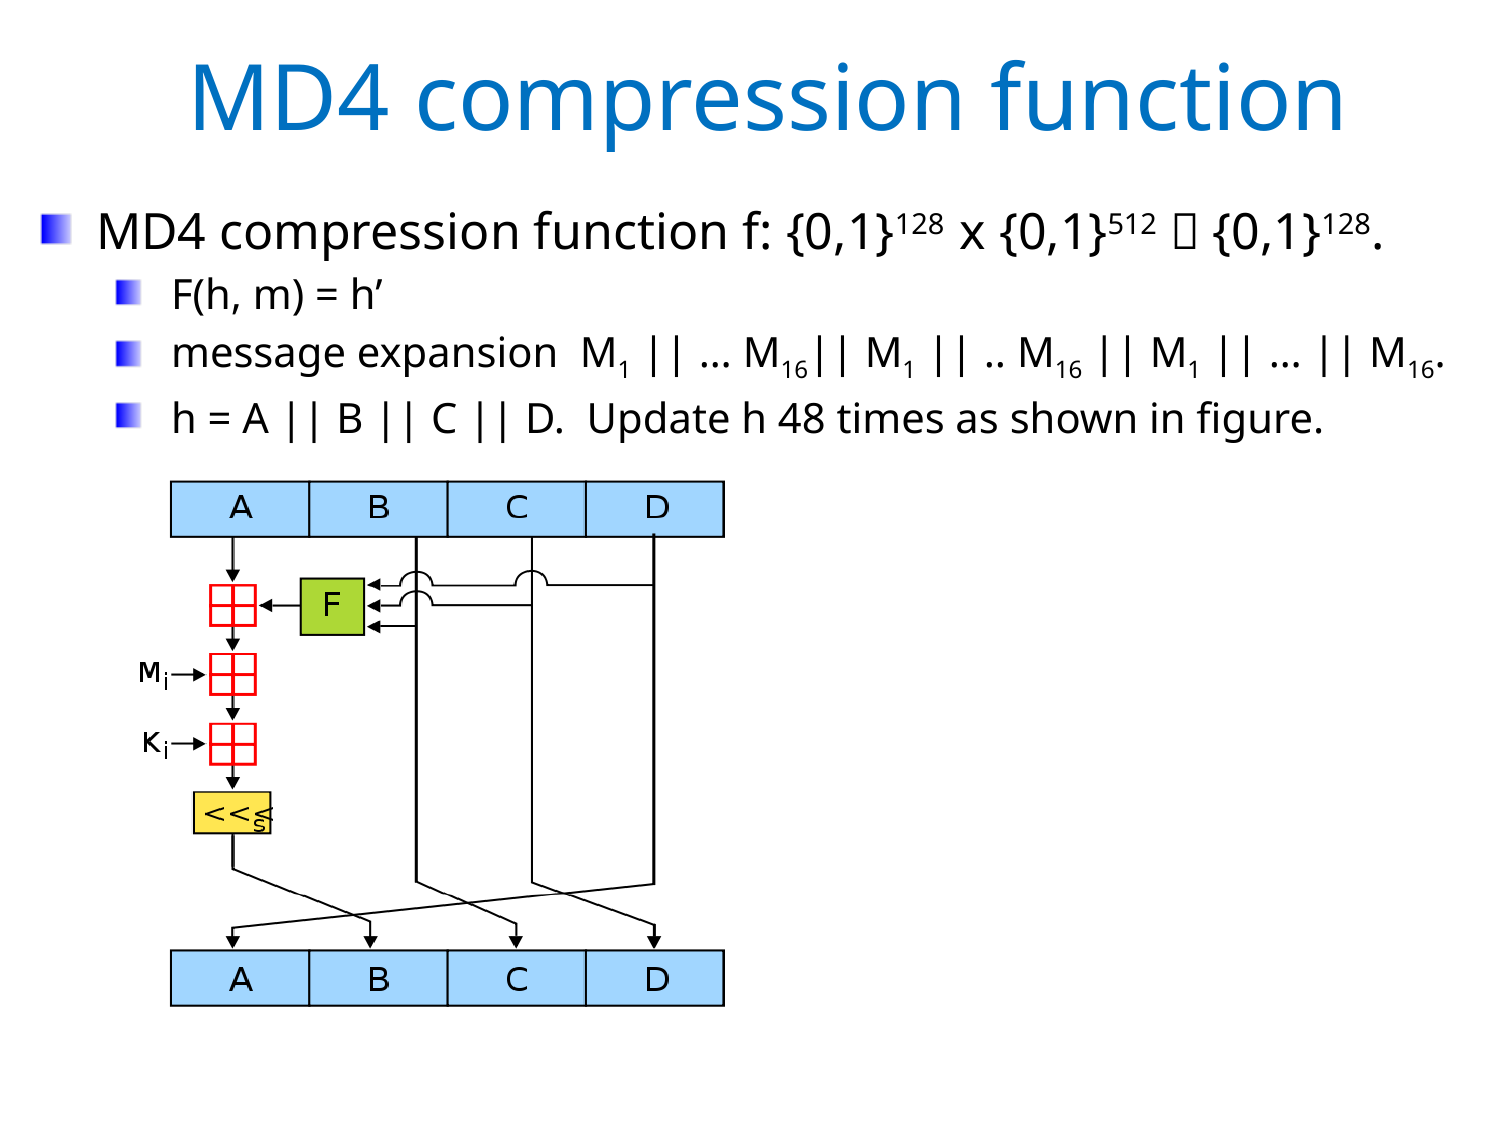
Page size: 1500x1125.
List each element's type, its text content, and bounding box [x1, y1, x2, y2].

picture [114, 278, 144, 308]
text_box MD4 compression function f: {0,1}128 x {0,1}512  {0,1}128. F(h, m) = h’ message expansion M1 || … M16|| M1 || .. M16 || M1 || … || M16. h = A || B || C || D. Update h 48 times as shown in figure. [24, 192, 1488, 1063]
picture [39, 212, 75, 248]
picture [114, 339, 144, 370]
text_box MD4 compression function [24, 0, 1500, 188]
picture [114, 401, 144, 431]
picture [137, 449, 726, 1032]
